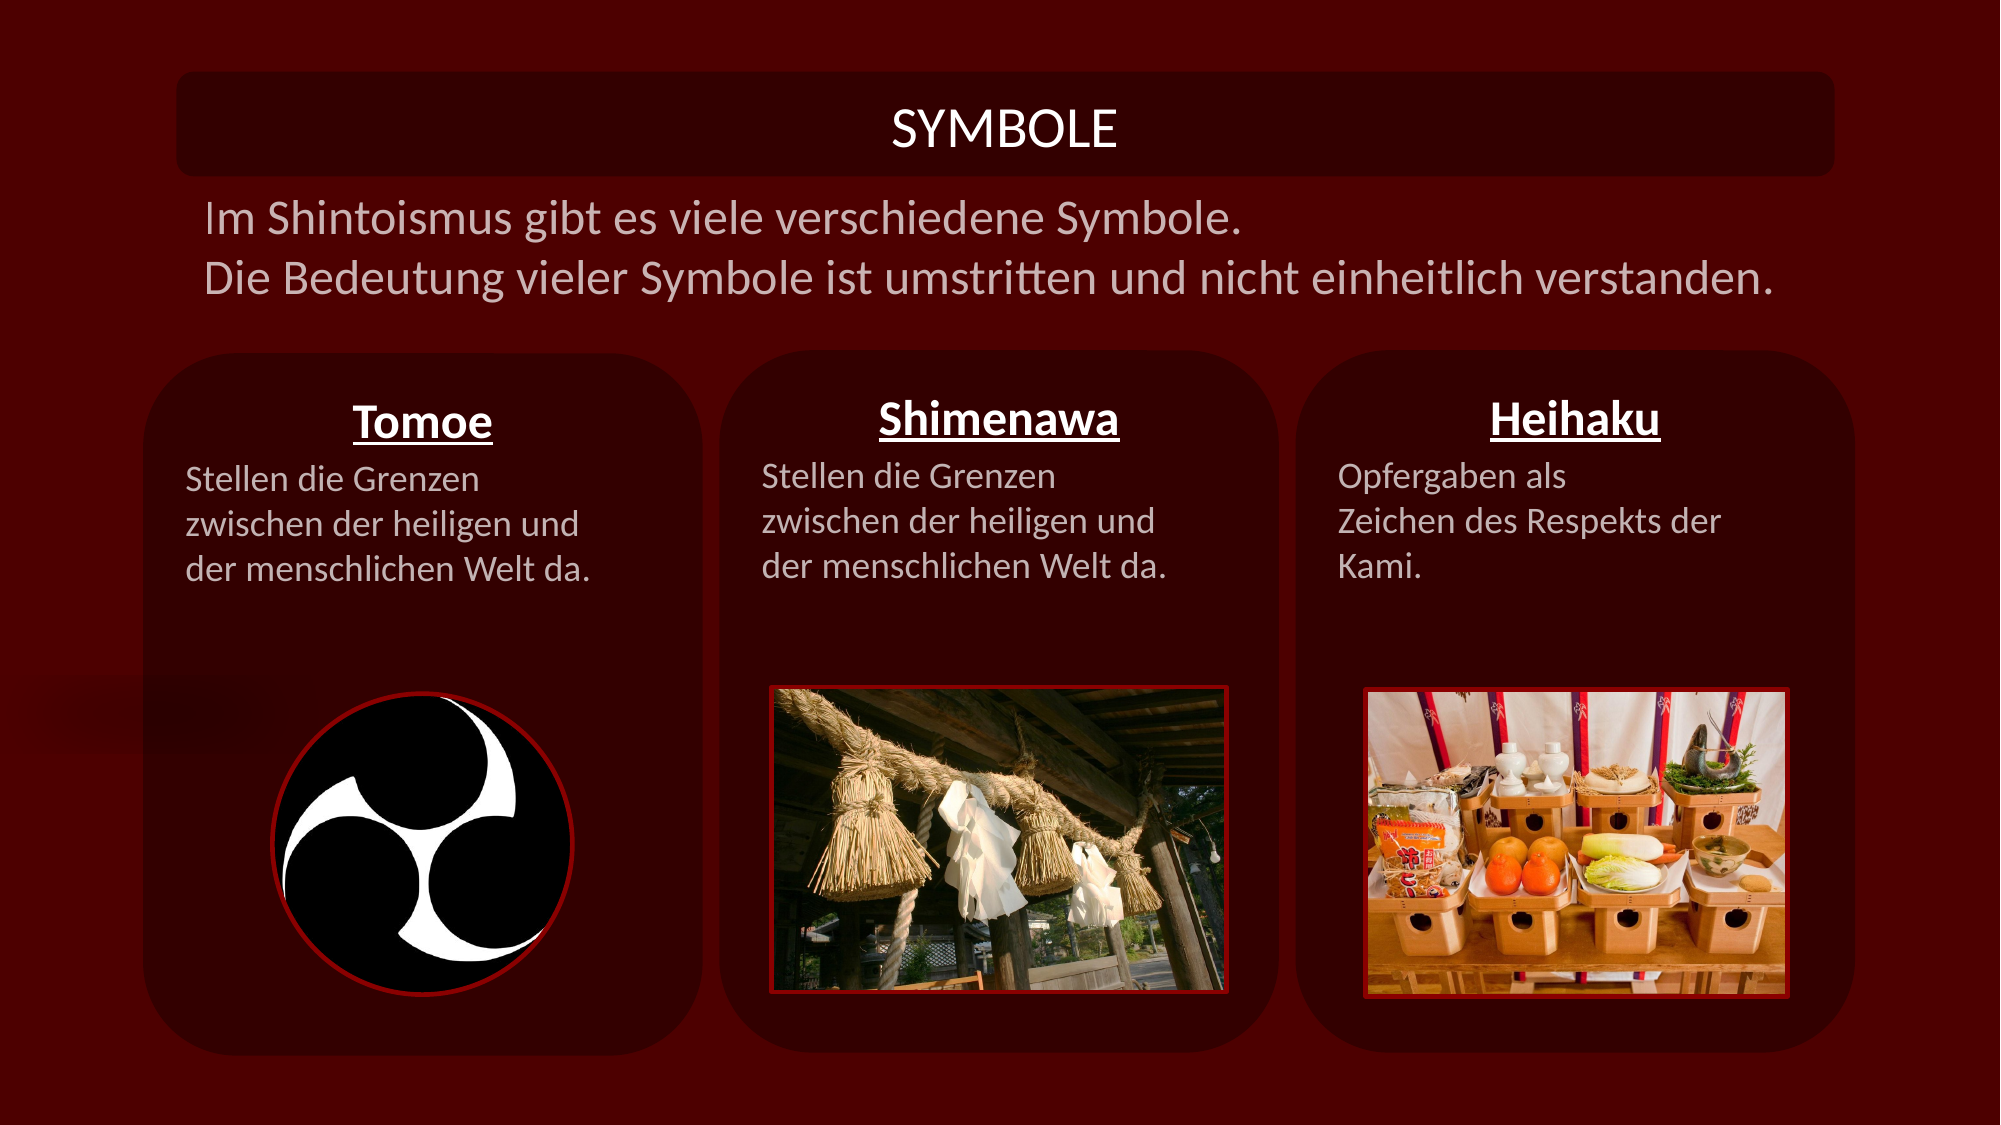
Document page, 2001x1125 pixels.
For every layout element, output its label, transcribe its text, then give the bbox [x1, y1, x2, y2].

picture [1368, 691, 1786, 994]
text_box Heihaku Opfergaben als Zeichen des Respekts der Kami. [1294, 373, 1857, 1054]
text_box Tomoe Stellen die Grenzen zwischen der heiligen und der menschlichen Welt da. [142, 364, 704, 1057]
picture [272, 693, 573, 995]
text_box Shimenawa Stellen die Grenzen zwischen der heiligen und der menschlichen Welt da. [718, 373, 1280, 1054]
text_box Im Shintoismus gibt es viele verschiedene Symbole. Die Bedeutung vieler Symbole ist umstritten und nicht einheitlich verstanden. [189, 177, 1848, 373]
text_box Symbole [175, 70, 1836, 177]
picture [773, 689, 1224, 990]
